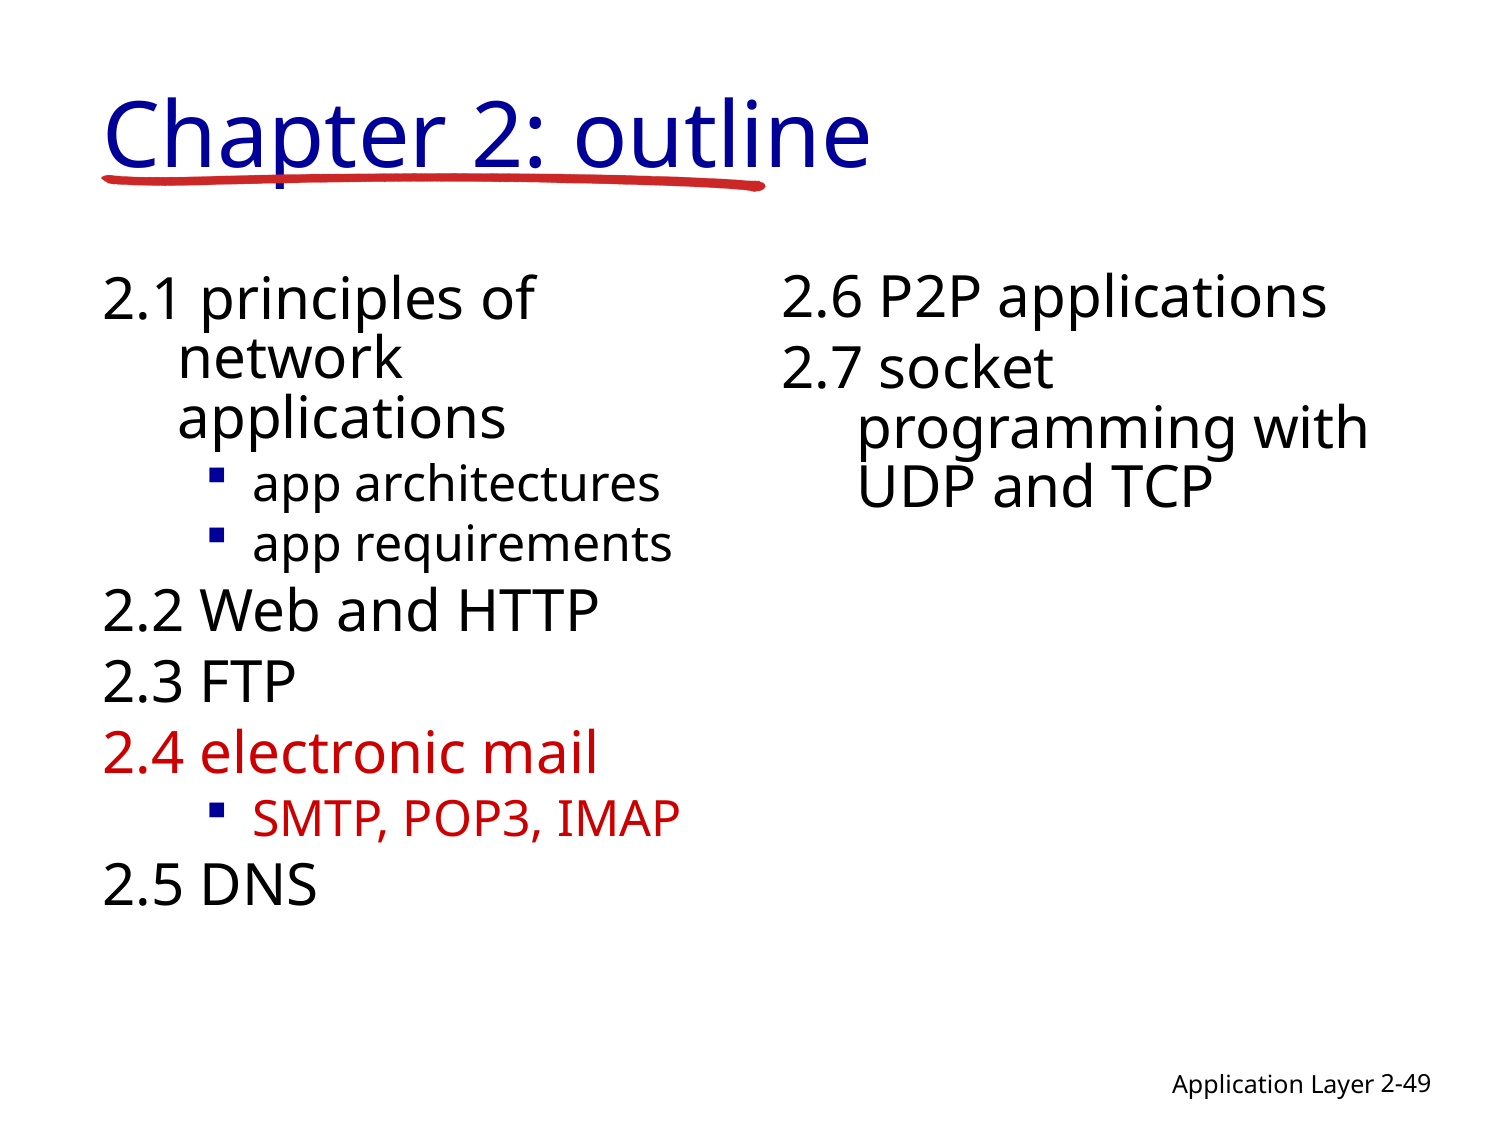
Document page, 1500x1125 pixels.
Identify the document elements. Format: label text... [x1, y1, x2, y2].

title Chapter 2: outline [87, 37, 1363, 225]
footer Application Layer [914, 1060, 1391, 1109]
picture [98, 167, 774, 197]
slide_number 2-49 [1365, 1059, 1477, 1106]
list 2.1 principles of network applications app architectures app requirements 2.2 Web and HTTP 2.3 FTP 2.4 electronic mail SMTP, POP3, IMAP 2.5 DNS [87, 264, 713, 1027]
list 2.6 P2P applications 2.7 socket programming with UDP and TCP [766, 262, 1403, 1025]
